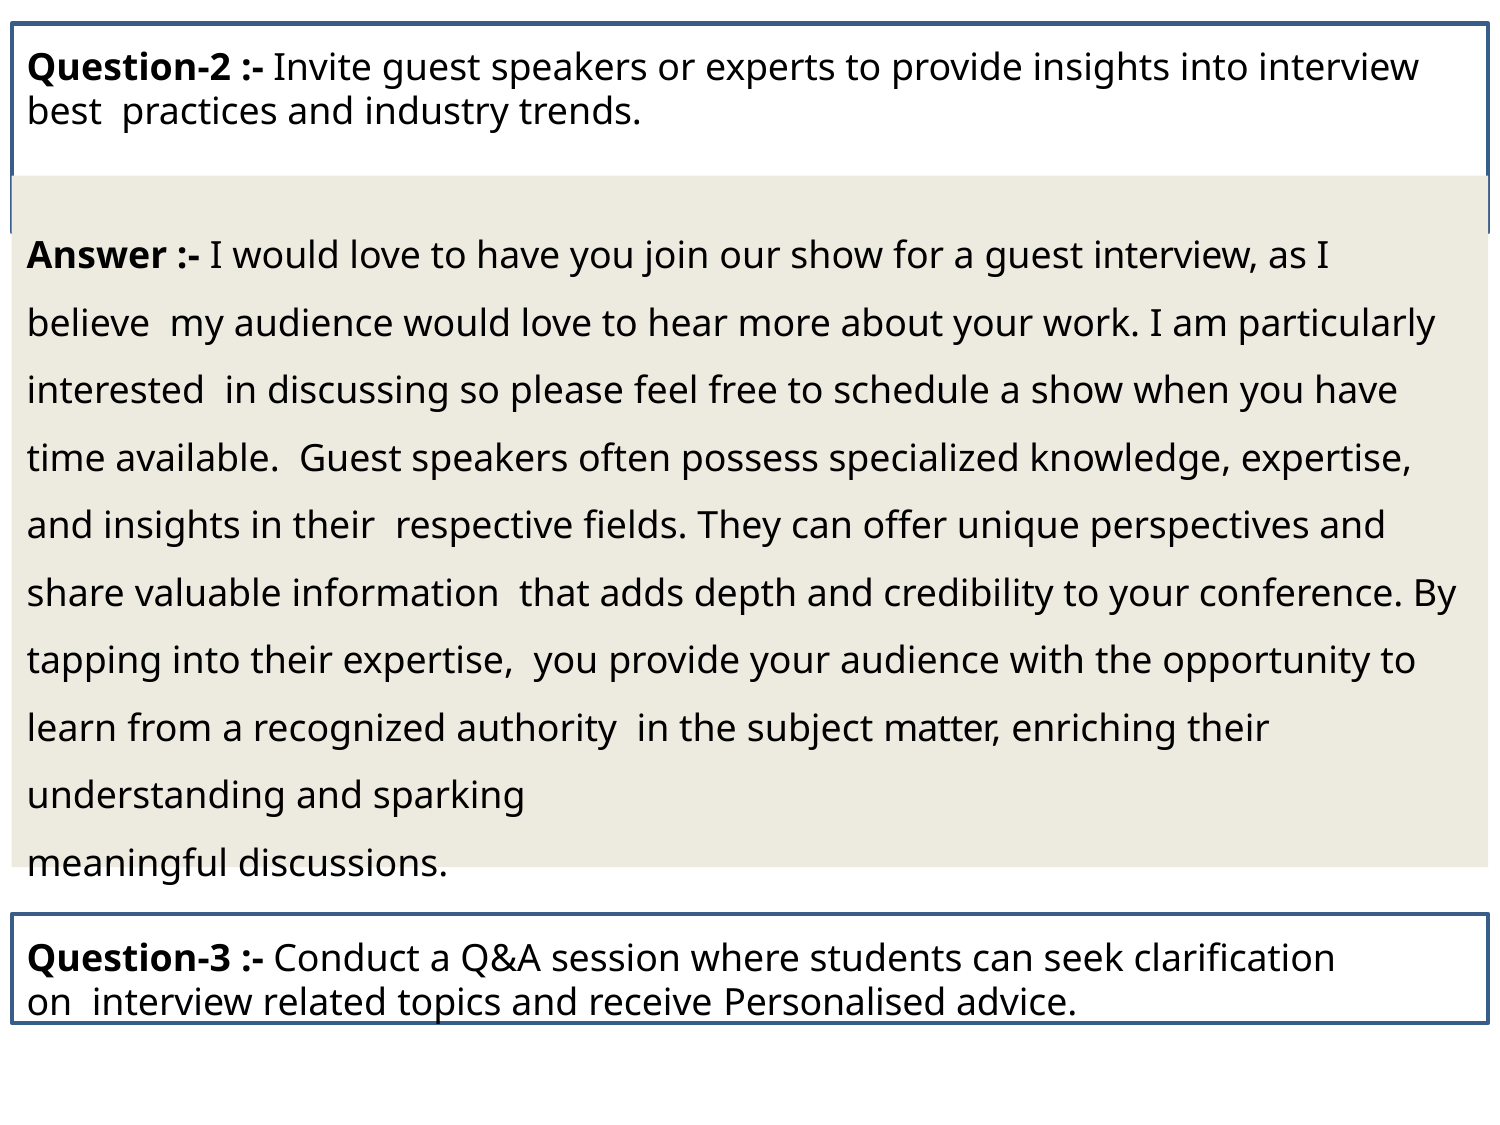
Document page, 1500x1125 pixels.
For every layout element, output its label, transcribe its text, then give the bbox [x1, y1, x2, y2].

text_box Question-3 :- Conduct a Q&A session where students can seek clarification on interview related topics and receive Personalised advice. [11, 914, 1489, 1023]
title Question-2 :- Invite guest speakers or experts to provide insights into interview best practices and industry trends. [11, 23, 1489, 175]
text_box [11, 175, 1489, 868]
text_box Answer :- I would love to have you join our show for a guest interview, as I believe my audience would love to hear more about your work. I am particularly interested in discussing so please feel free to schedule a show when you have time available. Guest speakers often possess specialized knowledge, expertise, and insights in their respective fields. They can offer unique perspectives and share valuable information that adds depth and credibility to your conference. By tapping into their expertise, you provide your audience with the opportunity to learn from a recognized authority in the subject matter, enriching their understanding and sparking meaningful discussions. [24, 206, 1459, 884]
